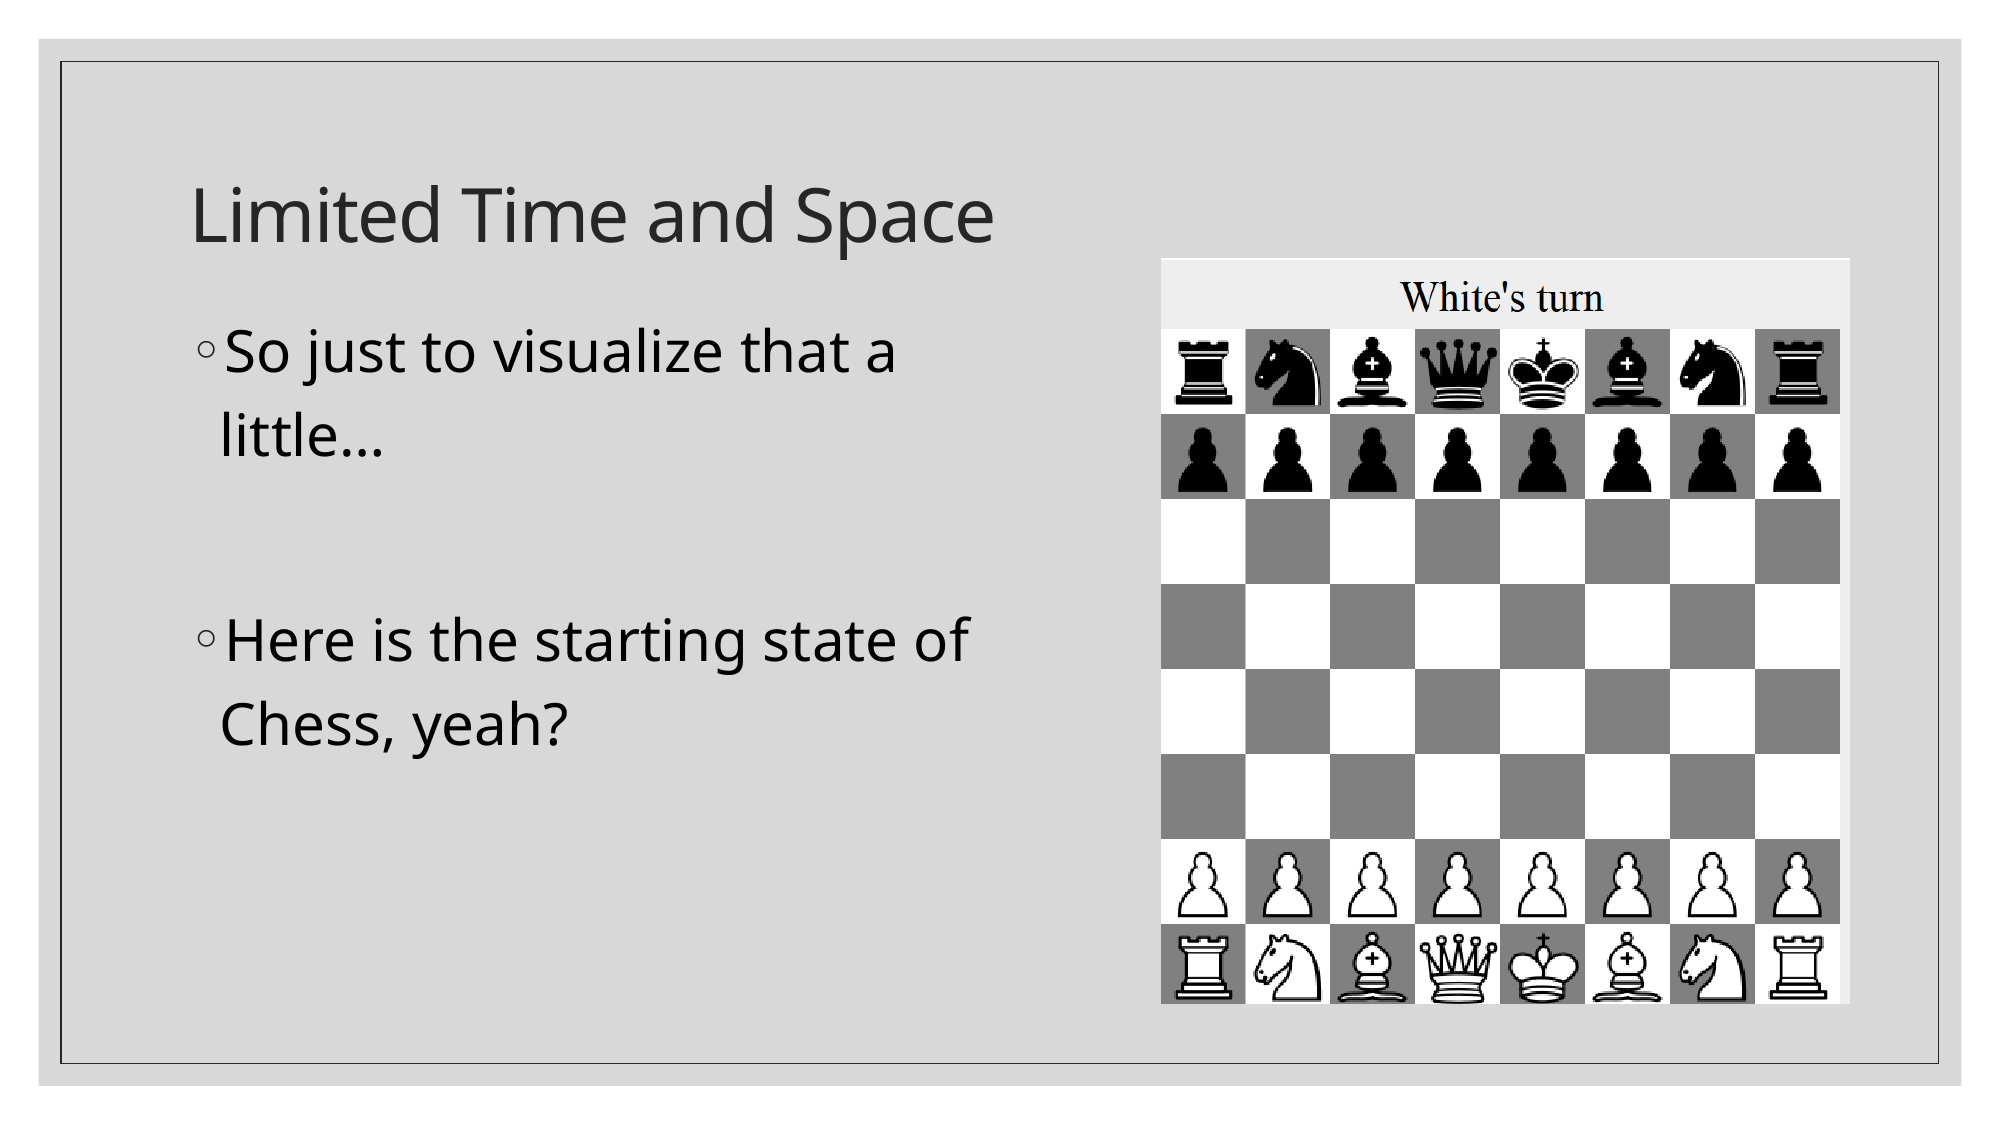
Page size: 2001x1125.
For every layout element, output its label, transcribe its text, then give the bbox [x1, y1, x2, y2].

title Limited Time and Space [174, 105, 1825, 331]
picture [1161, 258, 1850, 1004]
list So just to visualize that a little… Here is the starting state of Chess, yeah? [174, 292, 1000, 1056]
